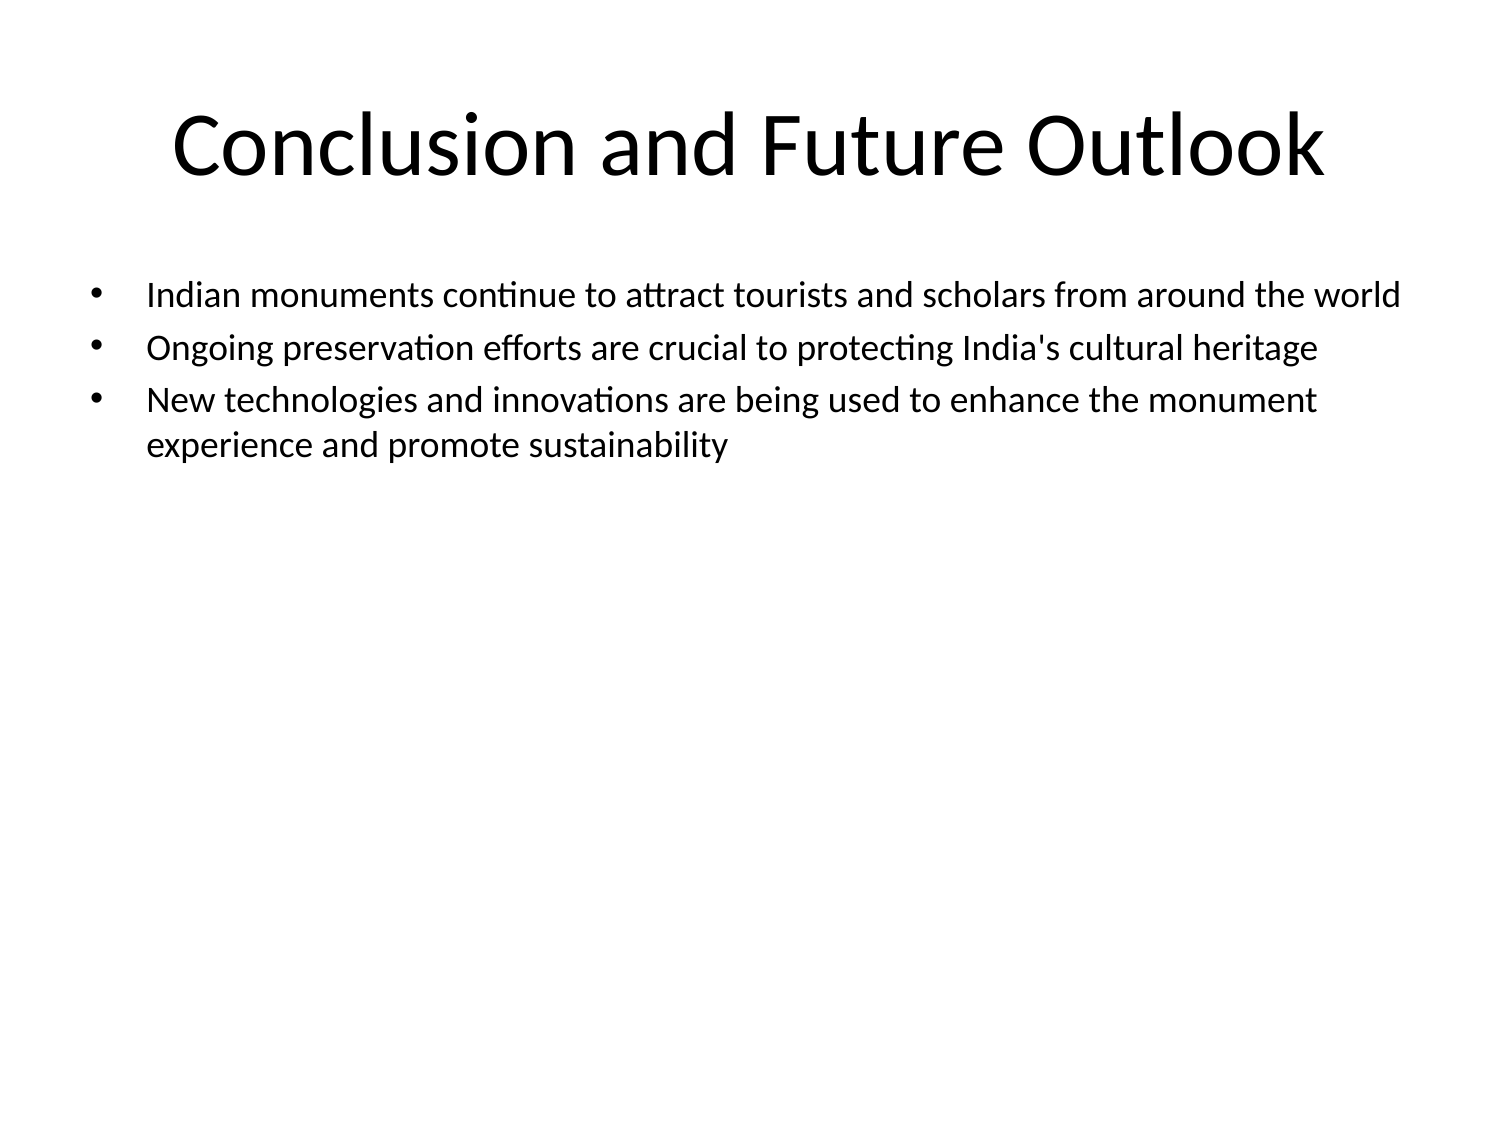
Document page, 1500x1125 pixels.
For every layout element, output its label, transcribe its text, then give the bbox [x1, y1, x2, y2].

title Conclusion and Future Outlook [75, 45, 1425, 233]
list Indian monuments continue to attract tourists and scholars from around the world Ongoing preservation efforts are crucial to protecting India's cultural heritage New technologies and innovations are being used to enhance the monument experience and promote sustainability [75, 262, 1425, 1005]
